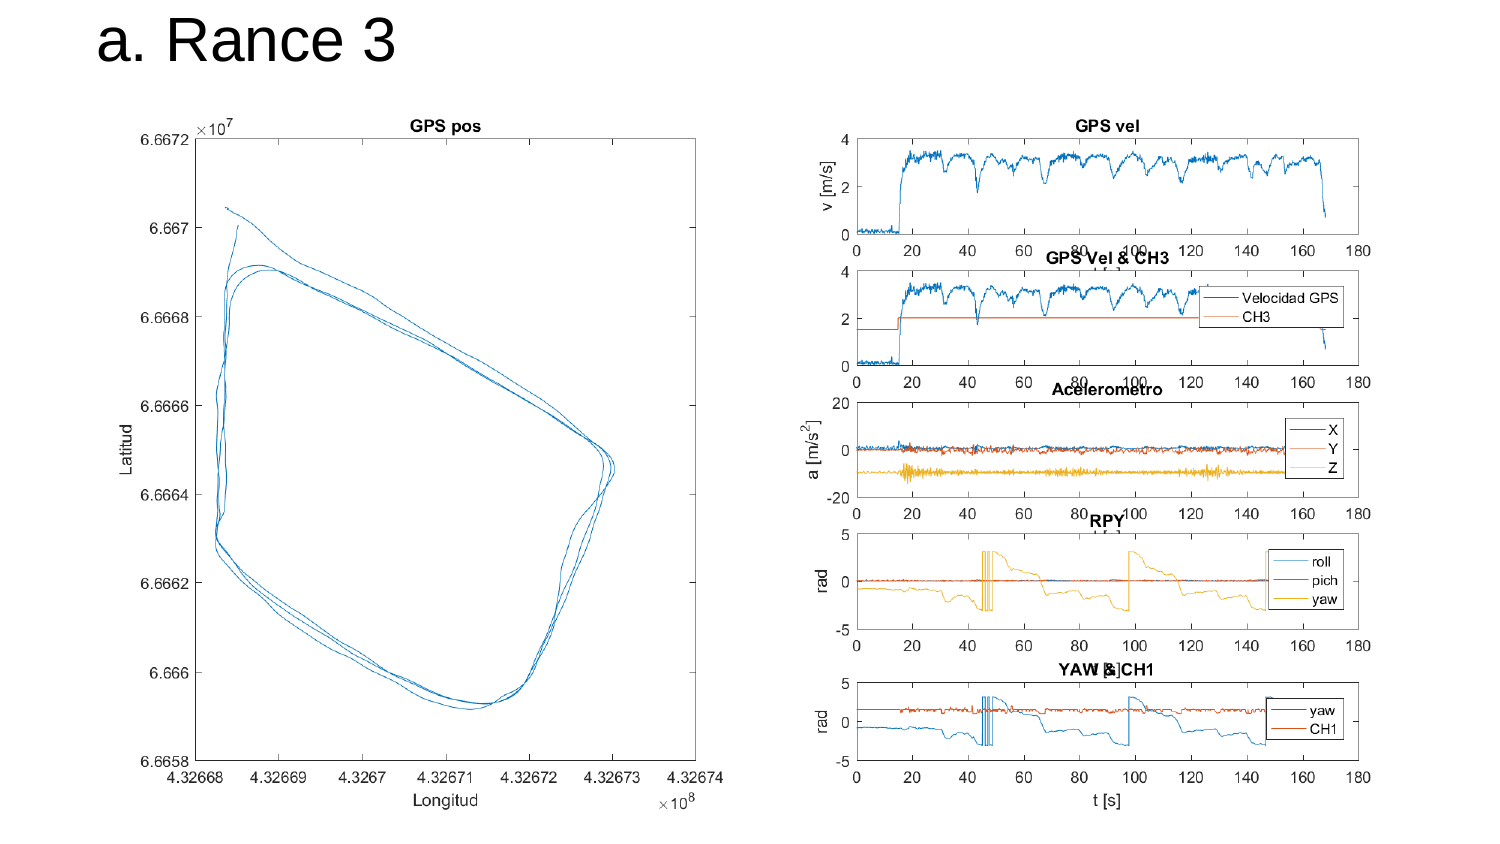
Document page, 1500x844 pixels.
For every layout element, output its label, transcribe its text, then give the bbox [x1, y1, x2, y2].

picture [0, 81, 1500, 844]
text_box Rance 3 [0, 0, 878, 80]
